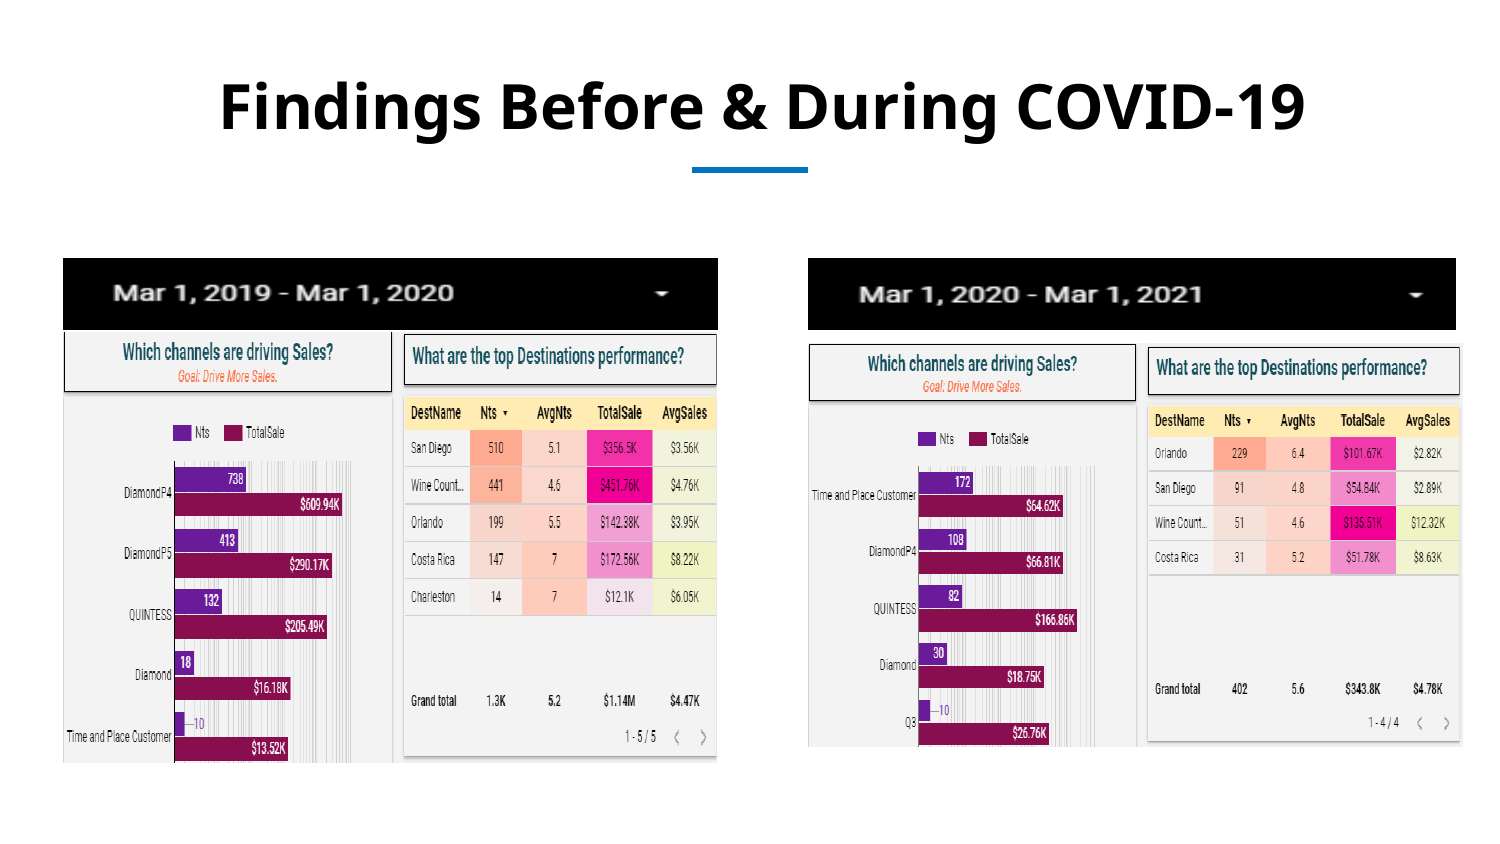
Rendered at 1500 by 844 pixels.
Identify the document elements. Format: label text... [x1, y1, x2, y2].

picture [63, 258, 719, 331]
text_box Findings Before & During COVID-19 [63, 70, 1463, 142]
picture [807, 343, 1463, 748]
picture [807, 258, 1456, 331]
picture [63, 332, 718, 763]
